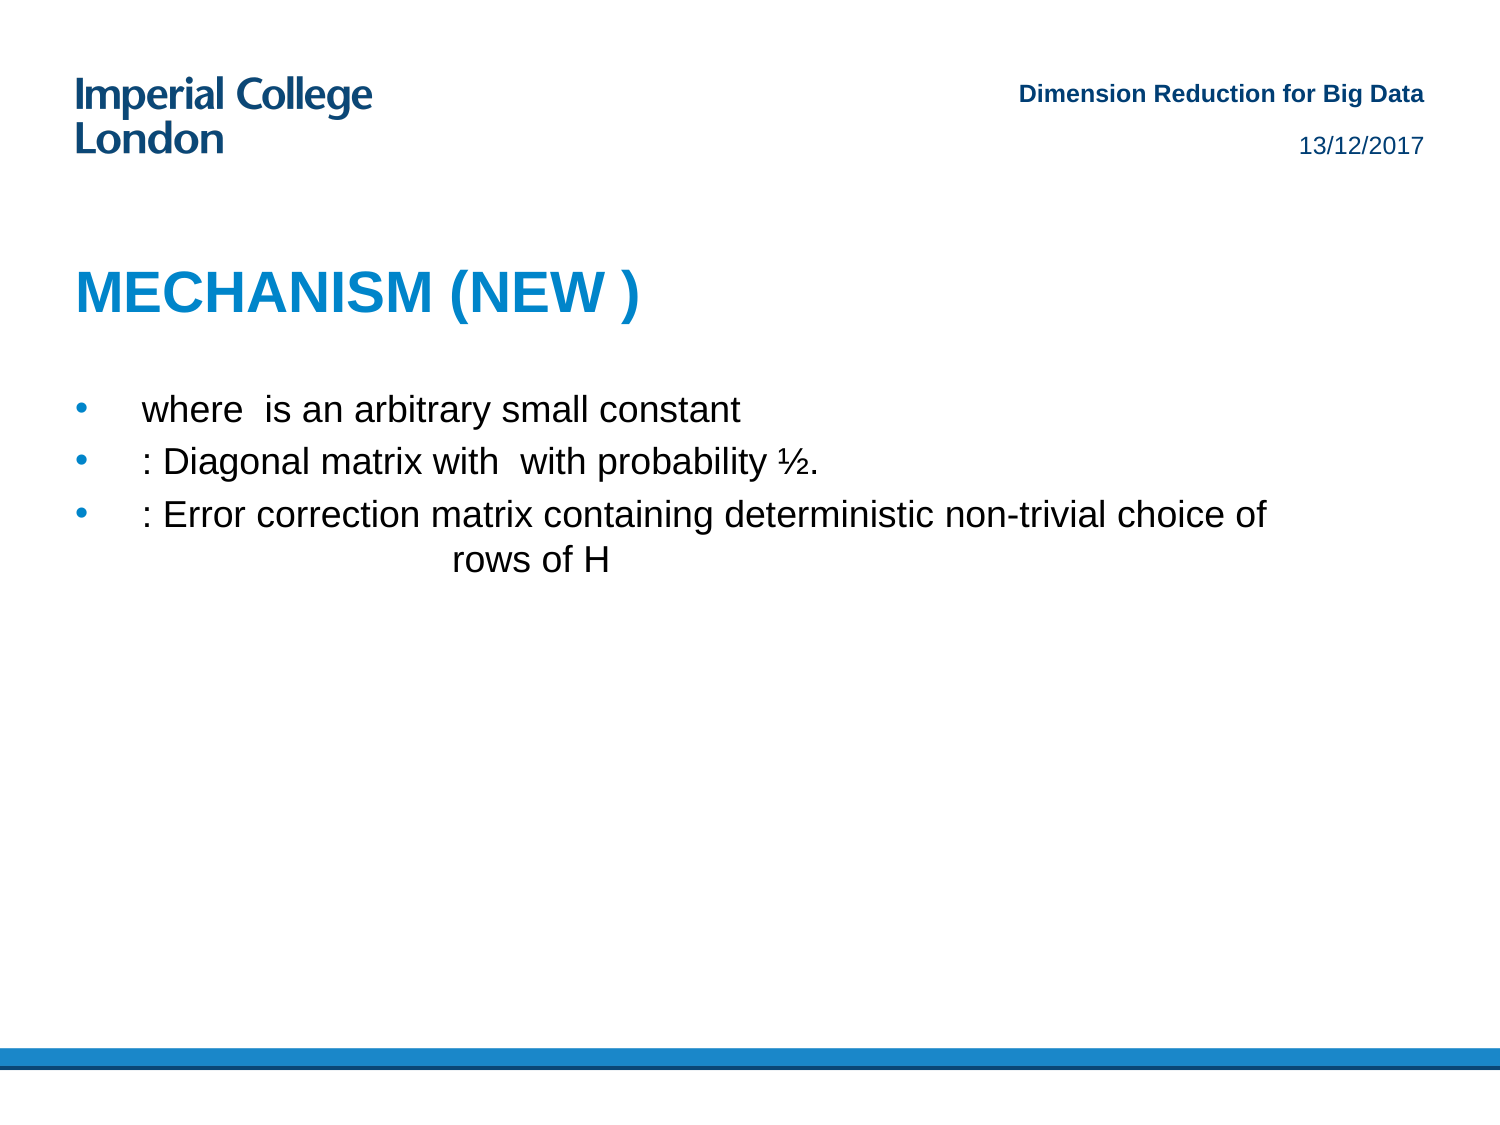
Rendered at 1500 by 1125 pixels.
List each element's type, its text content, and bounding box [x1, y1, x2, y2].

list 13/12/2017 [1163, 129, 1425, 172]
picture [0, 0, 1500, 1125]
list Dimension Reduction for Big Data [985, 77, 1425, 129]
